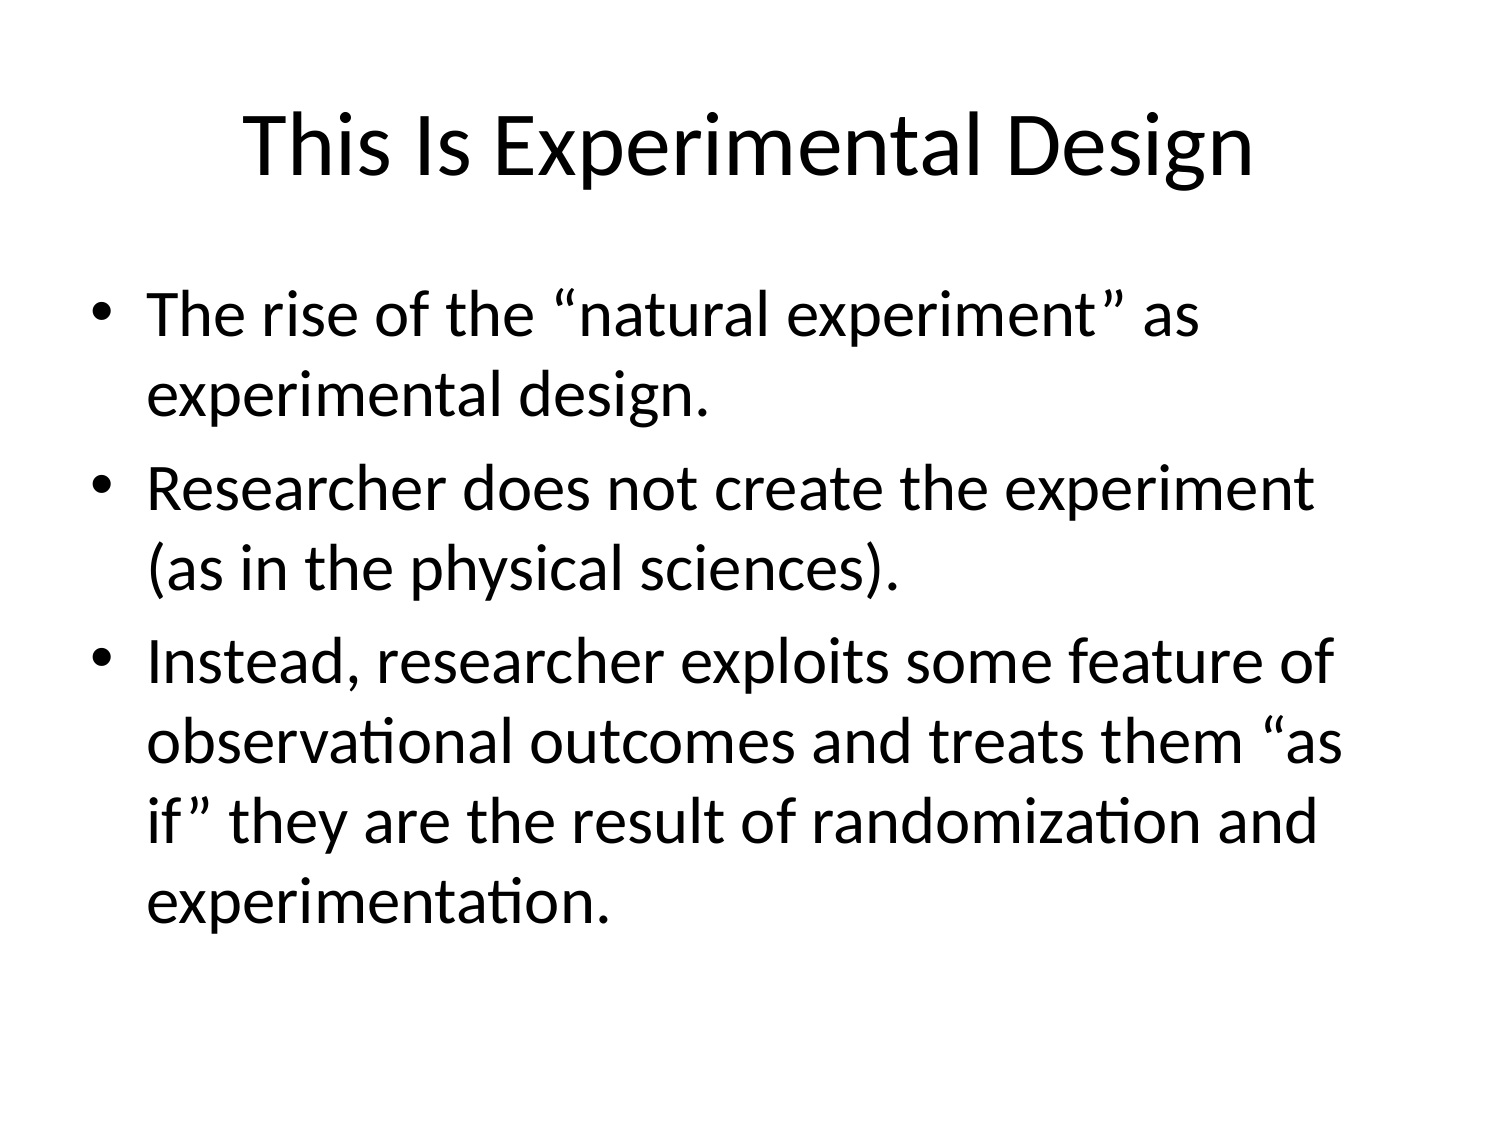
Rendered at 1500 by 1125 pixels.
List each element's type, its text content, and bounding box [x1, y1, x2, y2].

list The rise of the “natural experiment” as experimental design. Researcher does not create the experiment (as in the physical sciences). Instead, researcher exploits some feature of observational outcomes and treats them “as if” they are the result of randomization and experimentation. [75, 262, 1425, 1005]
title This Is Experimental Design [75, 45, 1425, 233]
